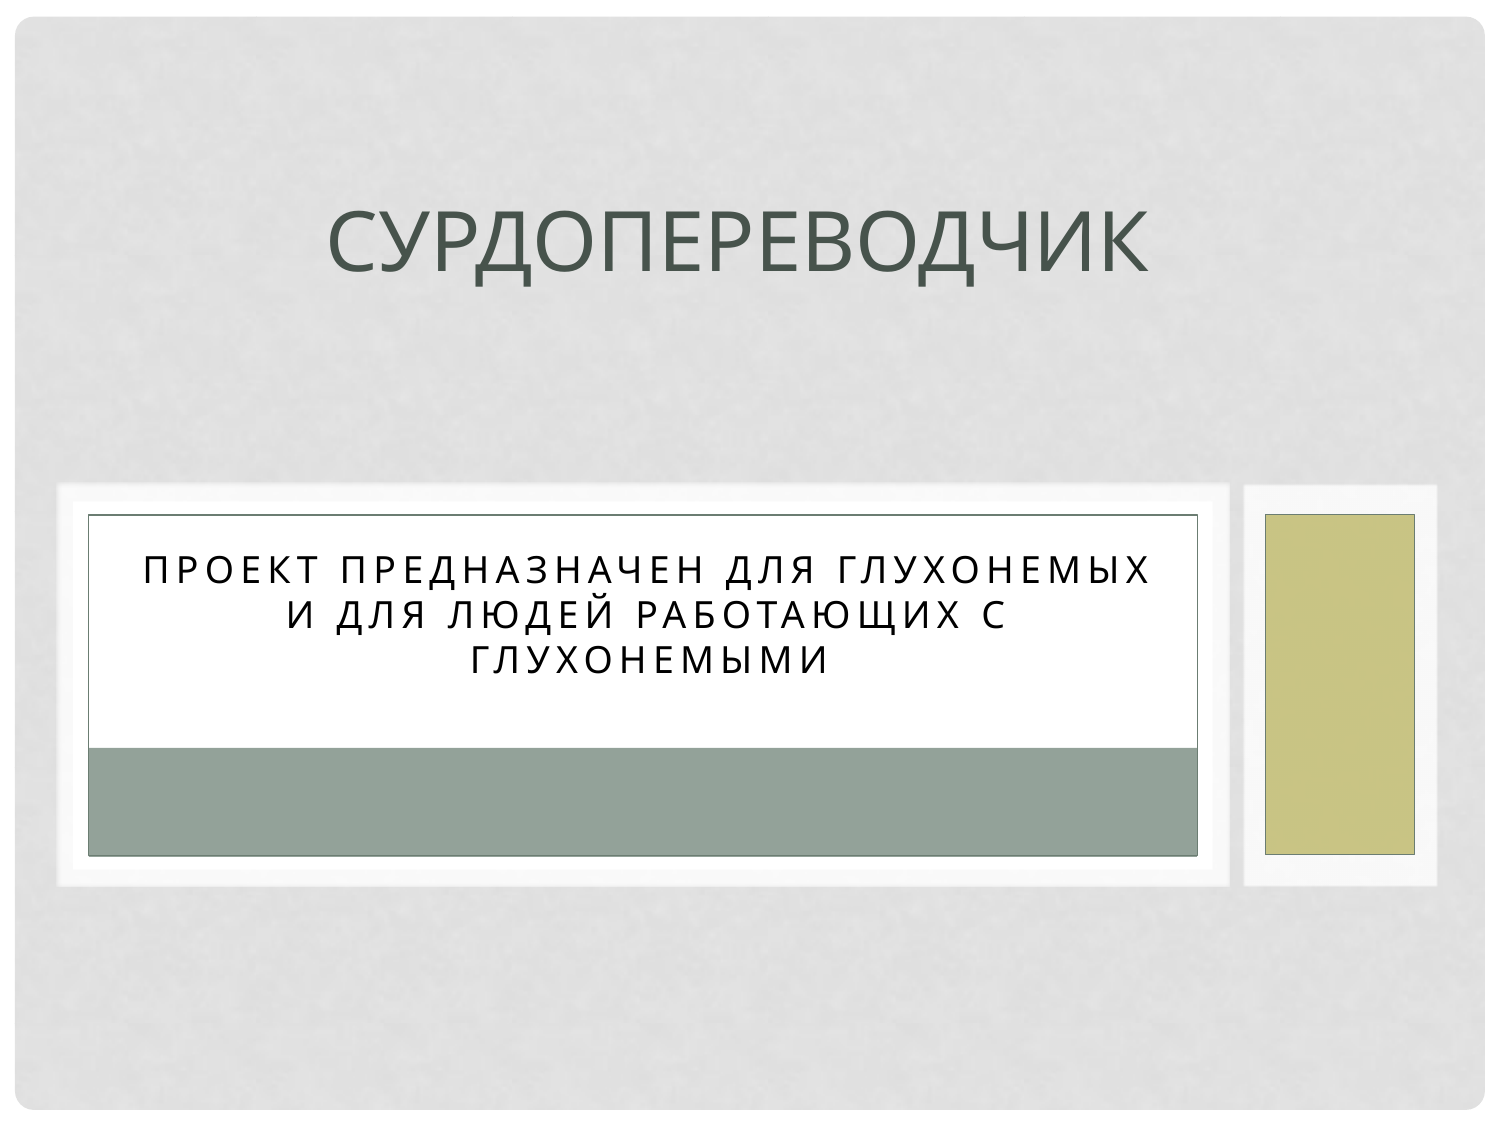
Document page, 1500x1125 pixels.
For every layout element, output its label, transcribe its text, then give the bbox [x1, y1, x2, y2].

subtitle Проект предназначен для глухонемых и для людей работающих с глухонемыми [123, 538, 1174, 827]
title Сурдопереводчик [100, 54, 1376, 296]
